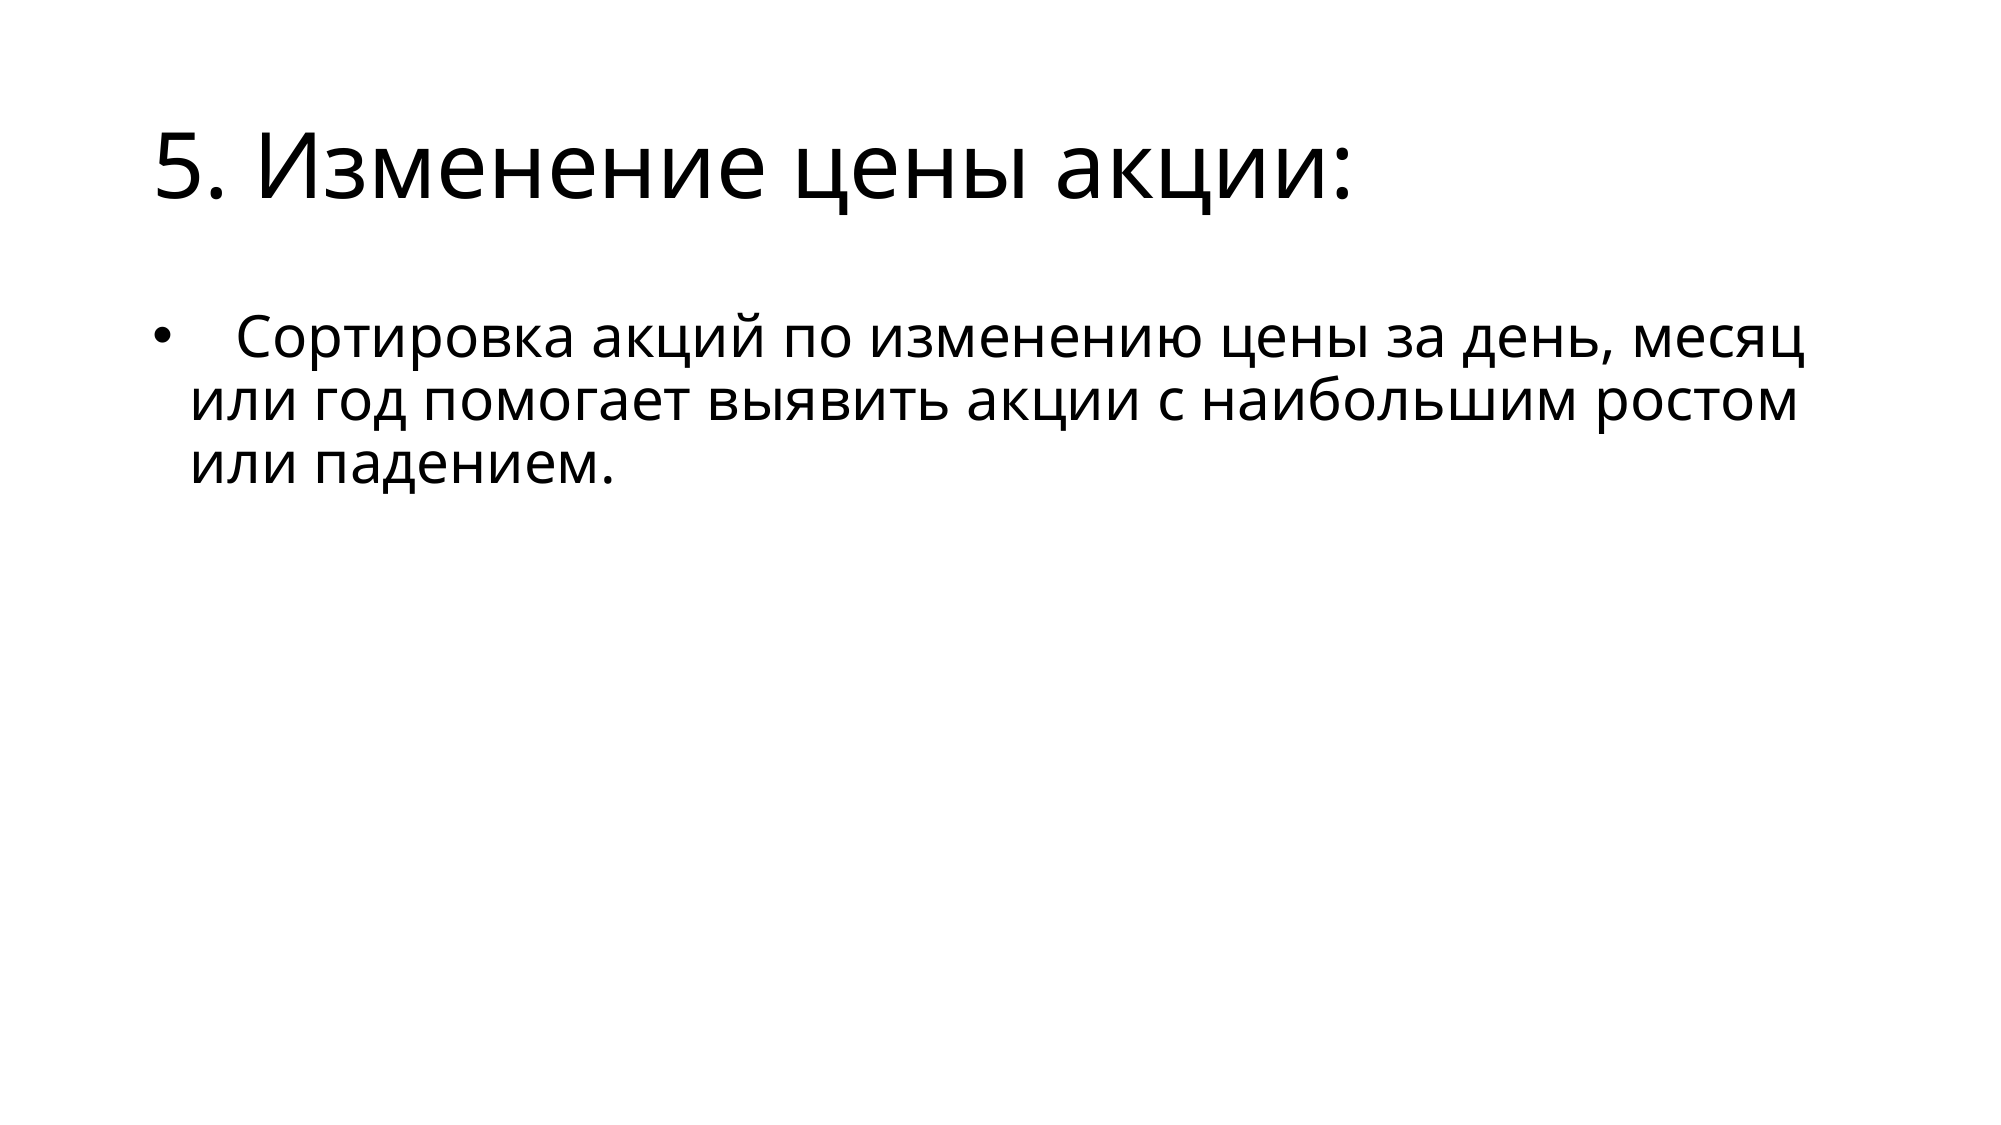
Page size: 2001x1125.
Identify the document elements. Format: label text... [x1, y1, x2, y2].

title 5. Изменение цены акции: [137, 59, 1863, 278]
list Сортировка акций по изменению цены за день, месяц или год помогает выявить акции с наибольшим ростом или падением. [137, 299, 1863, 1014]
